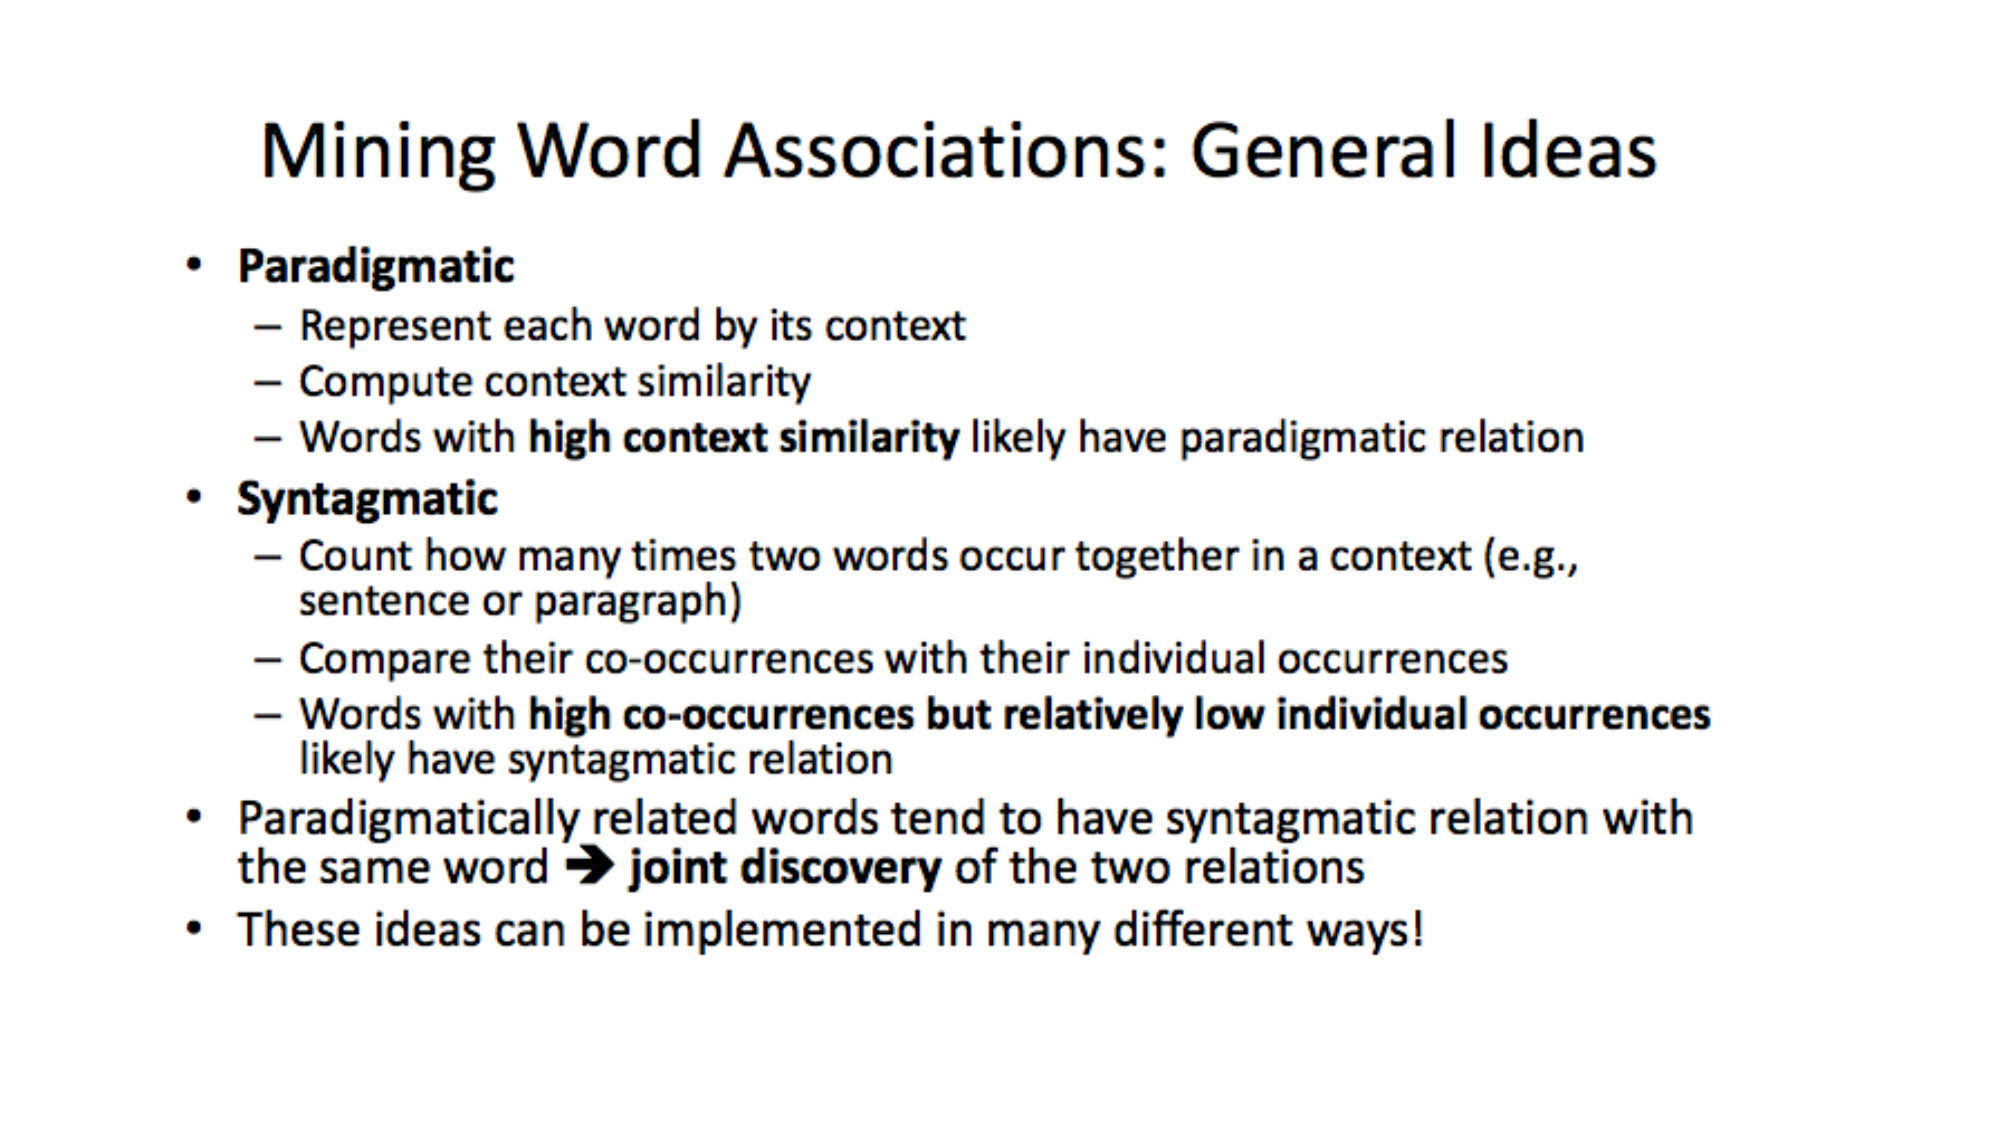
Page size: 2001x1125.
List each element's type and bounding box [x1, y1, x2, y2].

picture [134, 95, 1758, 971]
